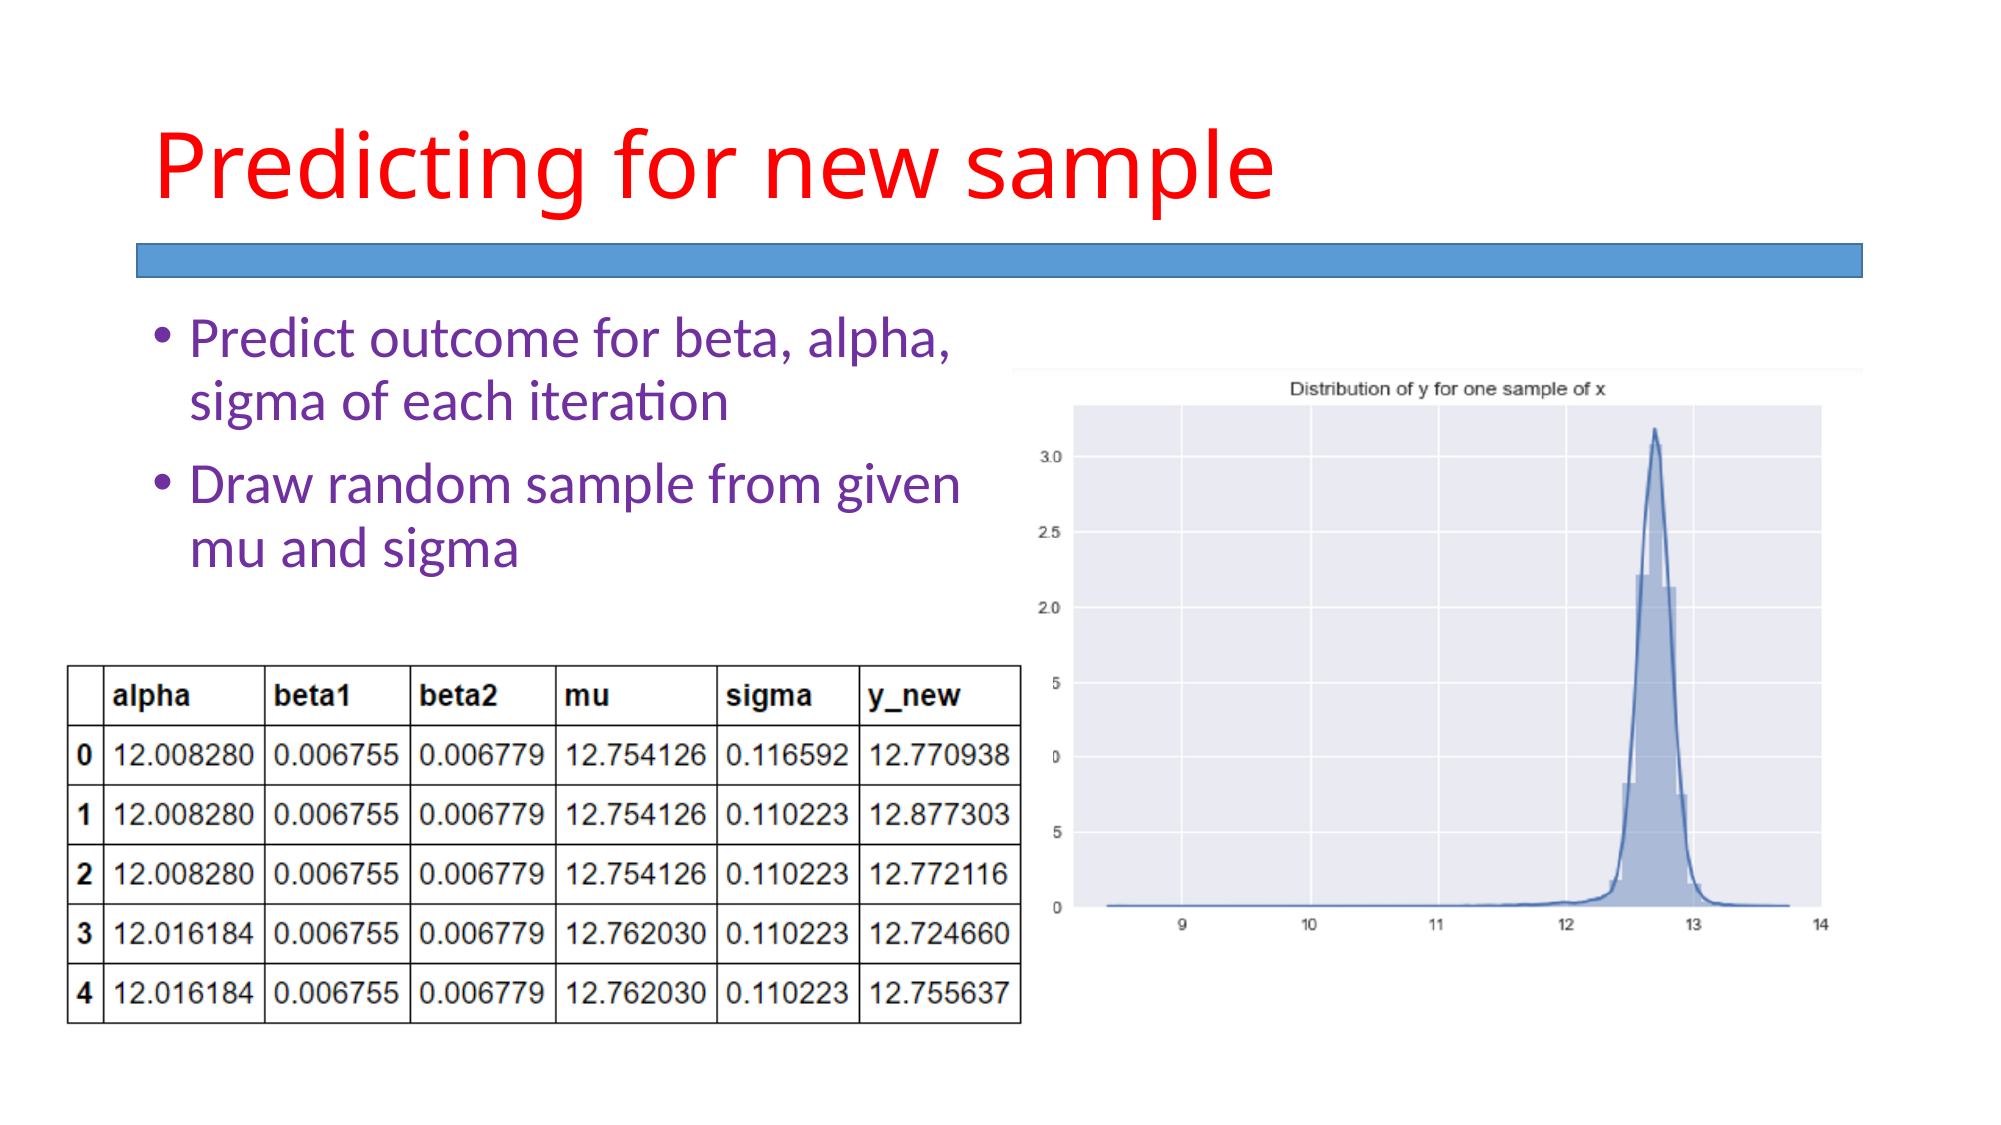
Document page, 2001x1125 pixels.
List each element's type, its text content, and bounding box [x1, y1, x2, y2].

title Predicting for new sample [137, 59, 1863, 278]
list Predict outcome for beta, alpha, sigma of each iteration Draw random sample from given mu and sigma [137, 299, 988, 656]
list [1012, 368, 1863, 944]
picture [50, 656, 1053, 1032]
